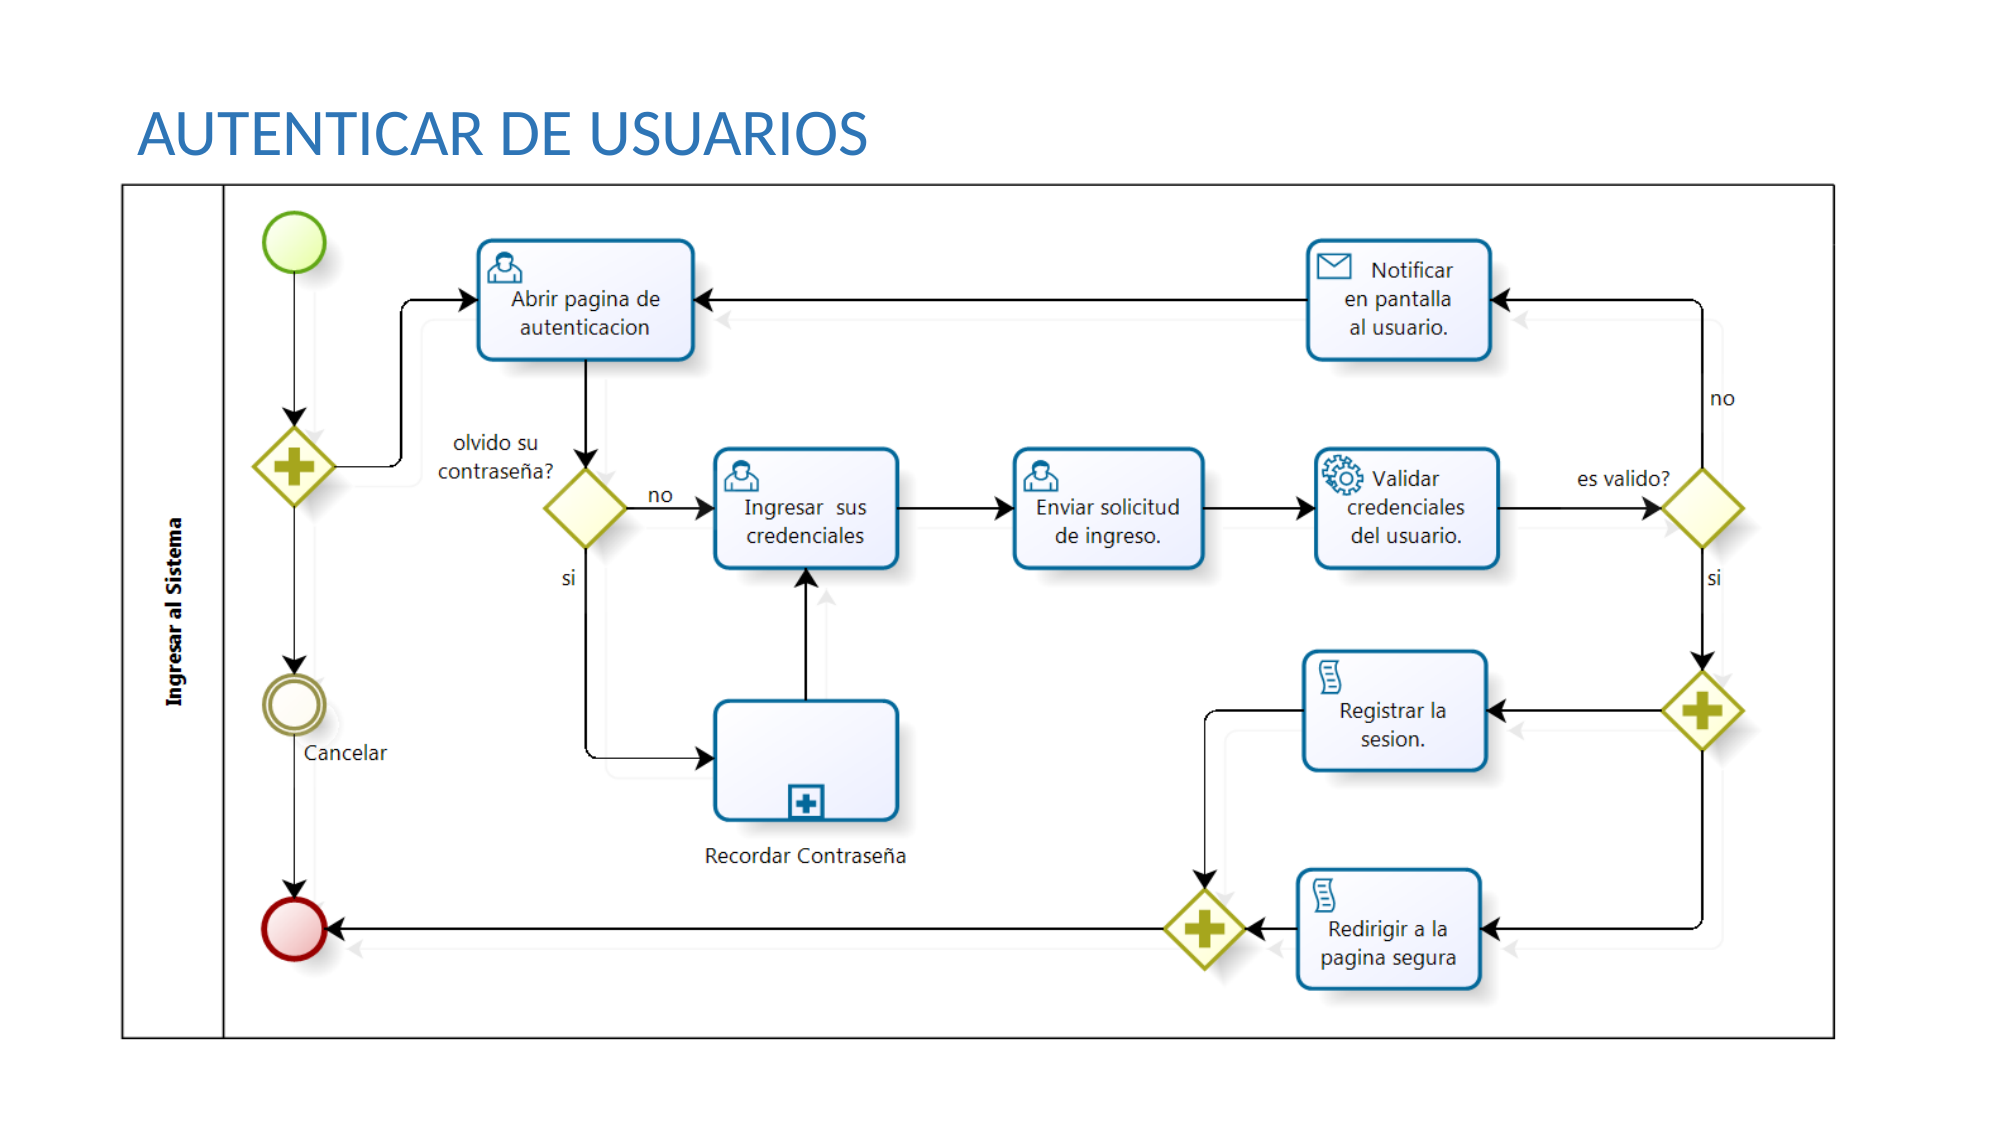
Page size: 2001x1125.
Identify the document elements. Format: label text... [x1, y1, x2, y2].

picture [118, 181, 1839, 1043]
text_box AUTENTICAR DE USUARIOS [122, 81, 885, 176]
